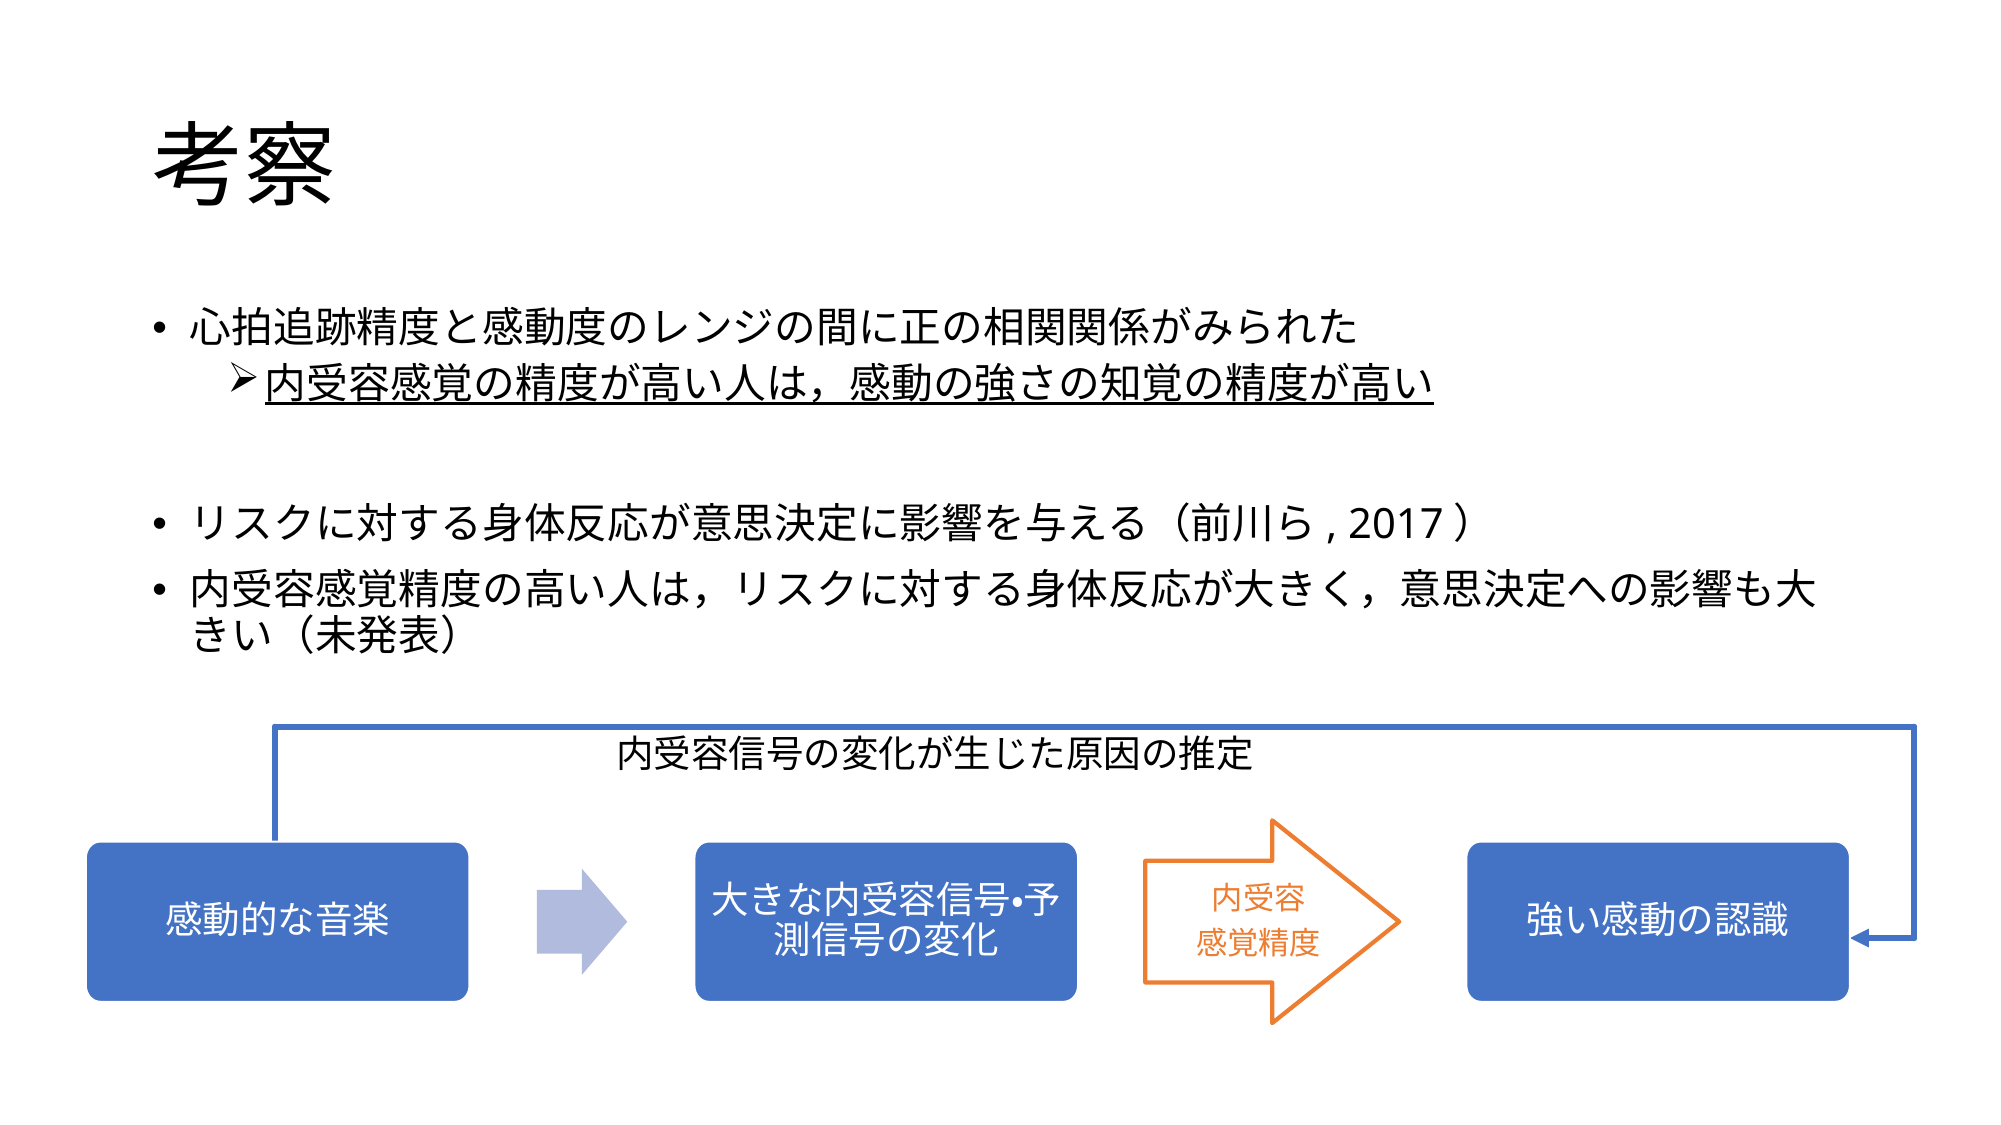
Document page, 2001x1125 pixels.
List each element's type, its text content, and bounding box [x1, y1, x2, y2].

list 心拍追跡精度と感動度のレンジの間に正の相関関係がみられた 内受容感覚の精度が高い人は，感動の強さの知覚の精度が高い リスクに対する身体反応が意思決定に影響を与える（前川ら, 2017） 内受容感覚精度の高い人は，リスクに対する身体反応が大きく，意思決定への影響も大きい（未発表） [137, 299, 1863, 722]
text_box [85, 722, 1914, 1024]
title 考察 [137, 59, 1863, 278]
